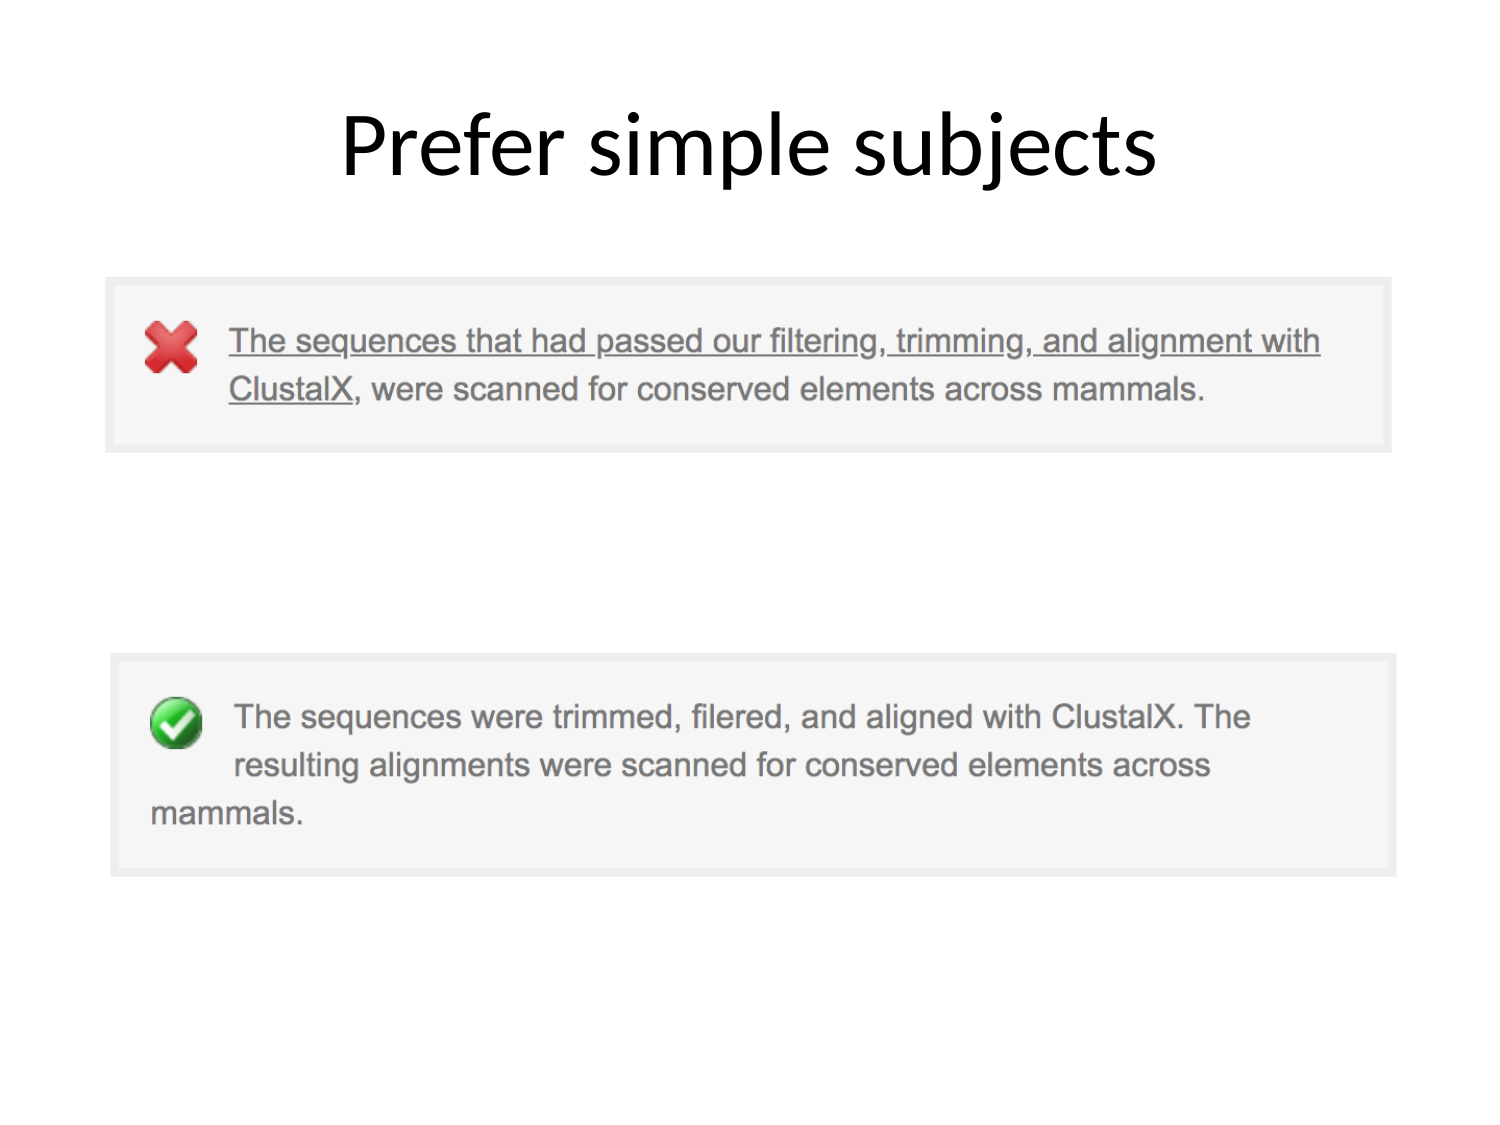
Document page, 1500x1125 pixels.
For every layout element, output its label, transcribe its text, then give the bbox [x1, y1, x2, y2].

picture [72, 258, 1426, 478]
title Prefer simple subjects [75, 45, 1425, 233]
picture [74, 630, 1428, 908]
